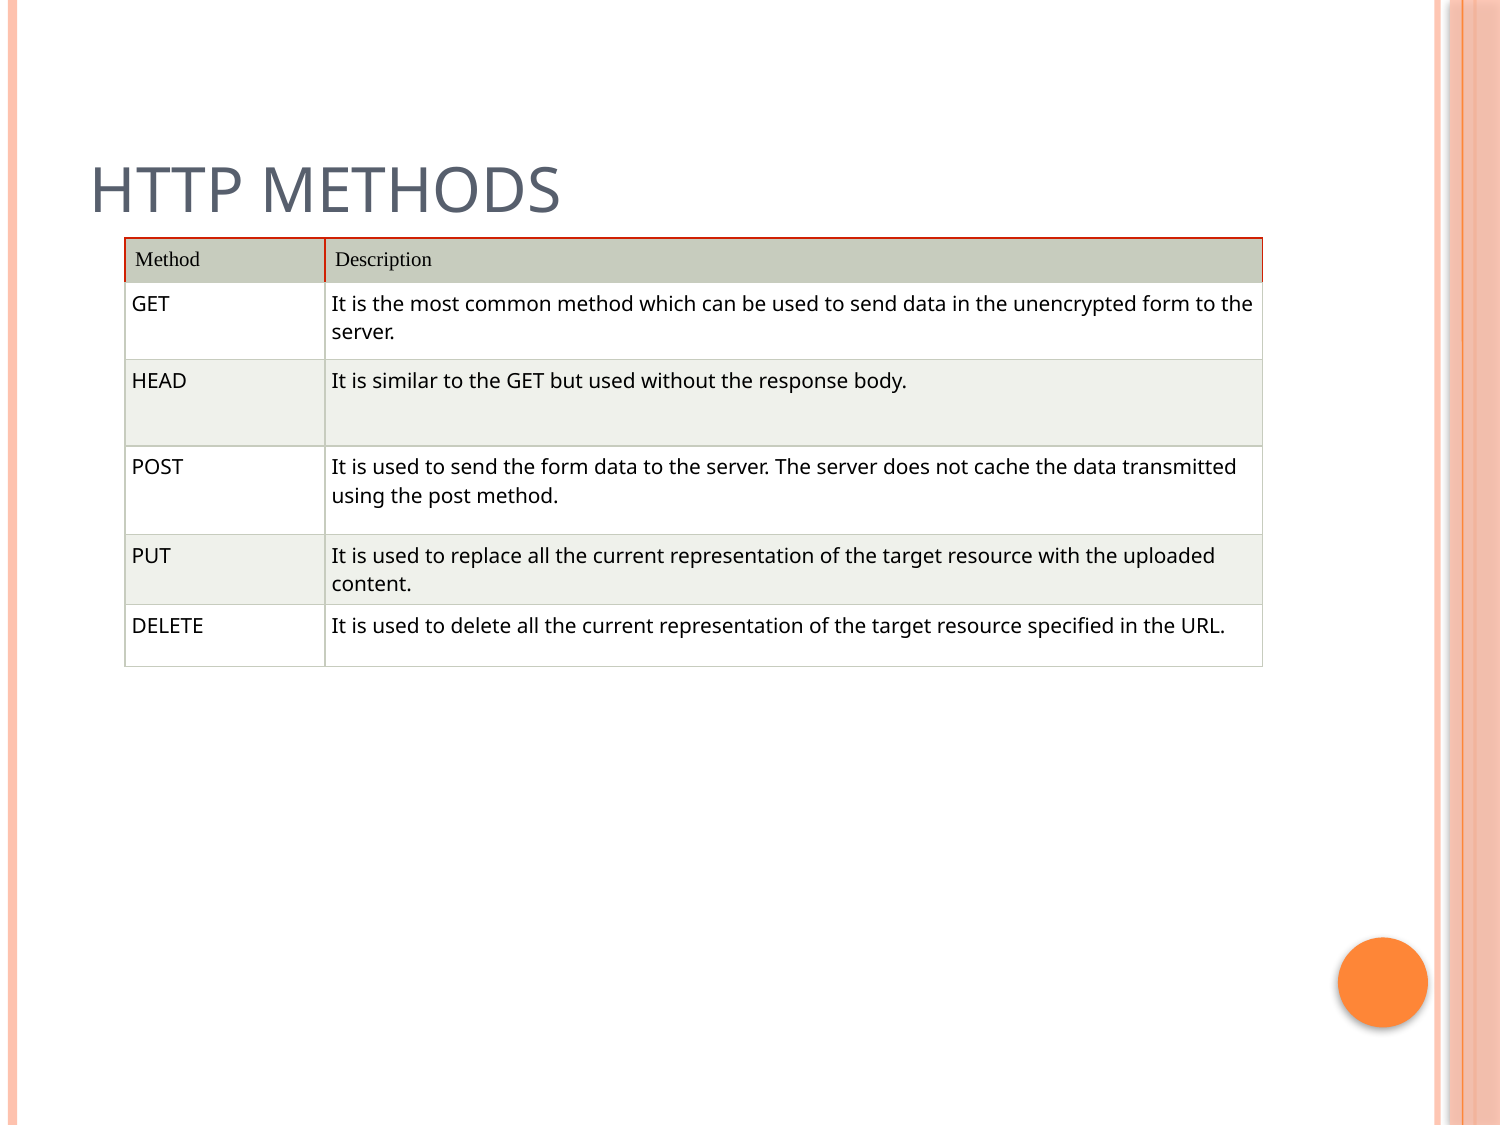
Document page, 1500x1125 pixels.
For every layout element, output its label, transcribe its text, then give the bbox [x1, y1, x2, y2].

table_cell PUT [126, 535, 324, 604]
table_cell It is similar to the GET but used without the response body. [326, 360, 1262, 445]
table_cell It is used to send the form data to the server. The server does not cache the data transmitted using the post method. [326, 447, 1262, 534]
table_cell DELETE [126, 605, 324, 666]
table_cell It is used to delete all the current representation of the target resource specified in the URL. [326, 605, 1262, 666]
table_header Description [326, 239, 1262, 282]
table_cell It is the most common method which can be used to send data in the unencrypted form to the server. [326, 283, 1262, 359]
table_cell HEAD [126, 360, 324, 445]
table_cell GET [126, 283, 324, 359]
table_cell It is used to replace all the current representation of the target resource with the uploaded content. [326, 535, 1262, 604]
table_header Method [126, 239, 324, 282]
title HTTP Methods [75, 45, 1300, 233]
table_cell POST [126, 447, 324, 534]
